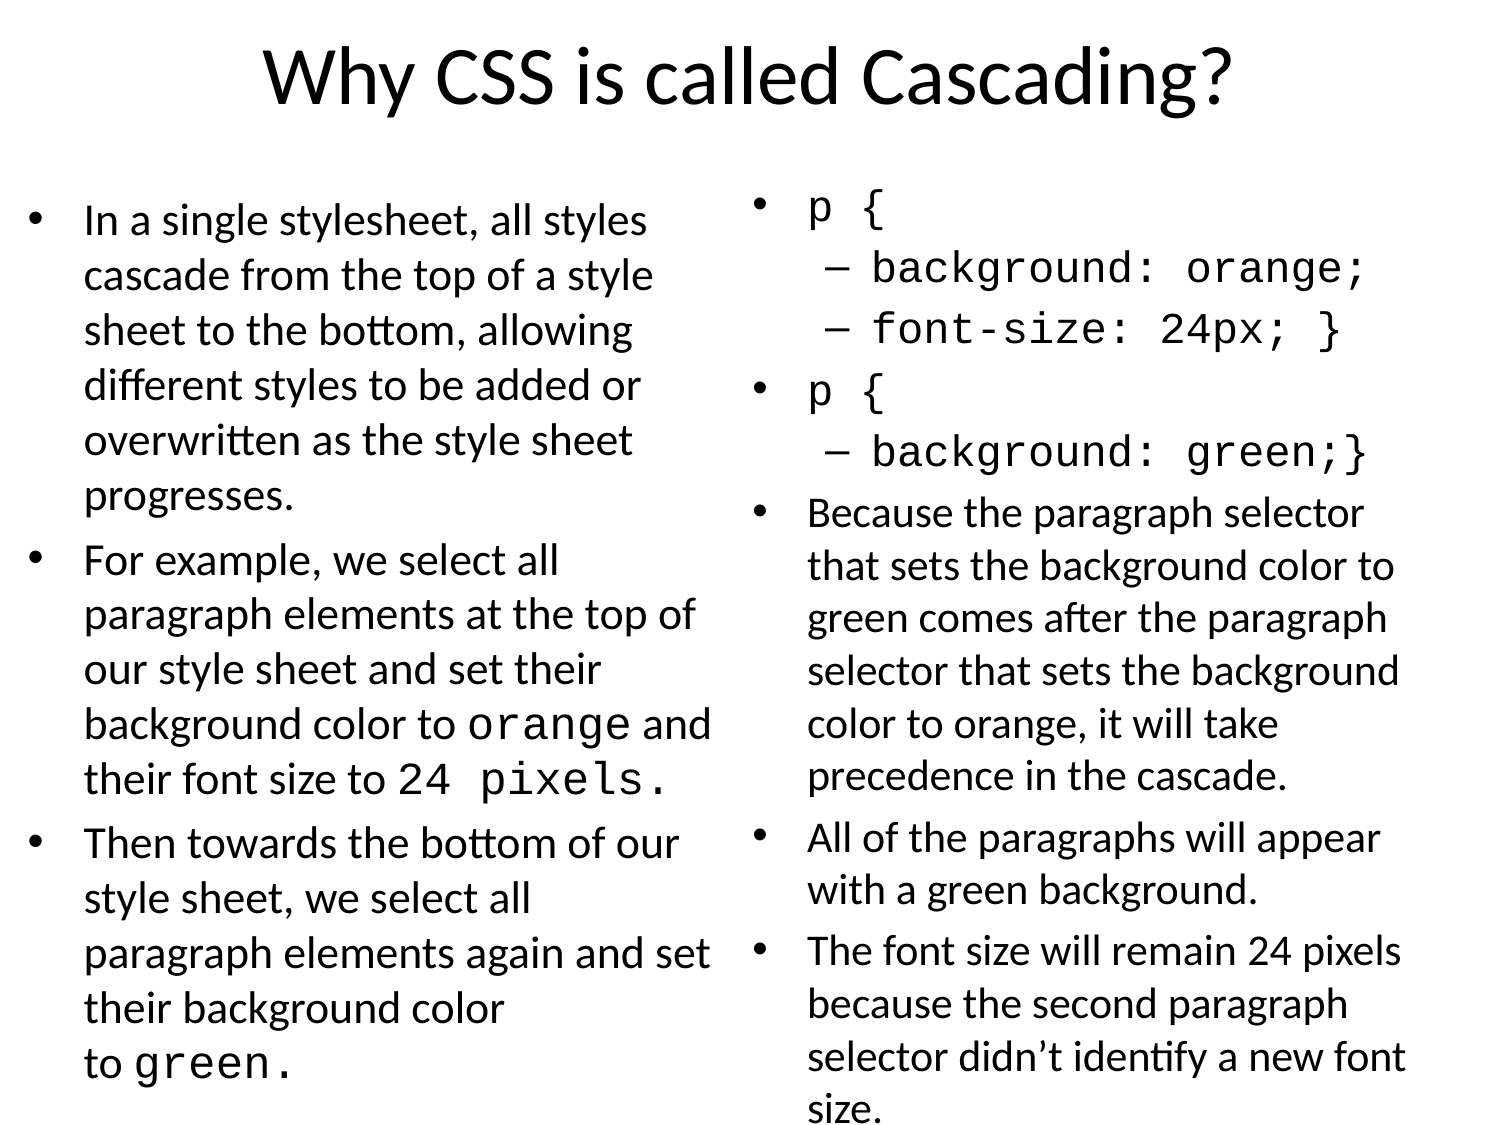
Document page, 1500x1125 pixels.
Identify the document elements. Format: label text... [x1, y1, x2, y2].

title Why CSS is called Cascading? [75, 0, 1425, 143]
list p { background: orange; font-size: 24px; } p { background: green;} Because the paragraph selector that sets the background color to green comes after the paragraph selector that sets the background color to orange, it will take precedence in the cascade. All of the paragraphs will appear with a green background. The font size will remain 24 pixels because the second paragraph selector didn’t identify a new font size. [737, 170, 1450, 1125]
list In a single stylesheet, all styles cascade from the top of a style sheet to the bottom, allowing different styles to be added or overwritten as the style sheet progresses. For example, we select all paragraph elements at the top of our style sheet and set their background color to orange and their font size to 24 pixels. Then towards the bottom of our style sheet, we select all paragraph elements again and set their background color to green. [12, 182, 737, 1075]
